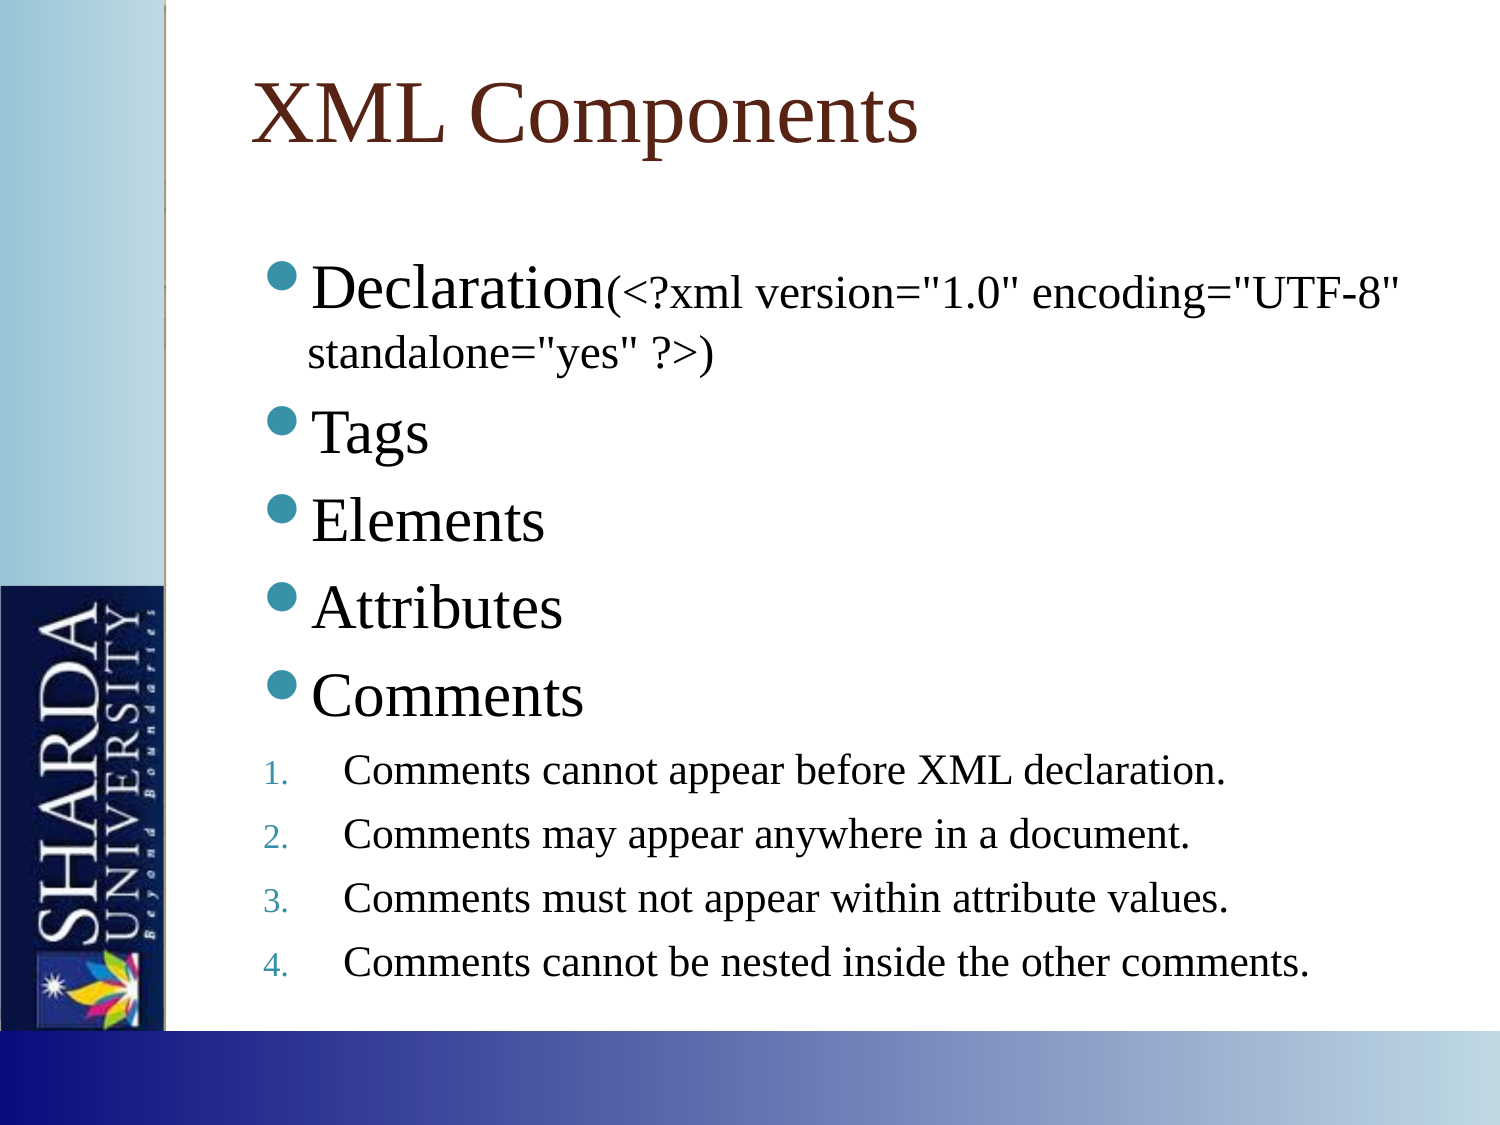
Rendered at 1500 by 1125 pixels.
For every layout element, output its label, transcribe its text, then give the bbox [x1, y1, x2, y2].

list Declaration(<?xml version="1.0" encoding="UTF-8" standalone="yes" ?>) Tags Elements Attributes Comments Comments cannot appear before XML declaration. Comments may appear anywhere in a document. Comments must not appear within attribute values. Comments cannot be nested inside the other comments. [235, 237, 1466, 997]
picture [1, 586, 163, 1031]
title XML Components [235, 12, 1466, 200]
